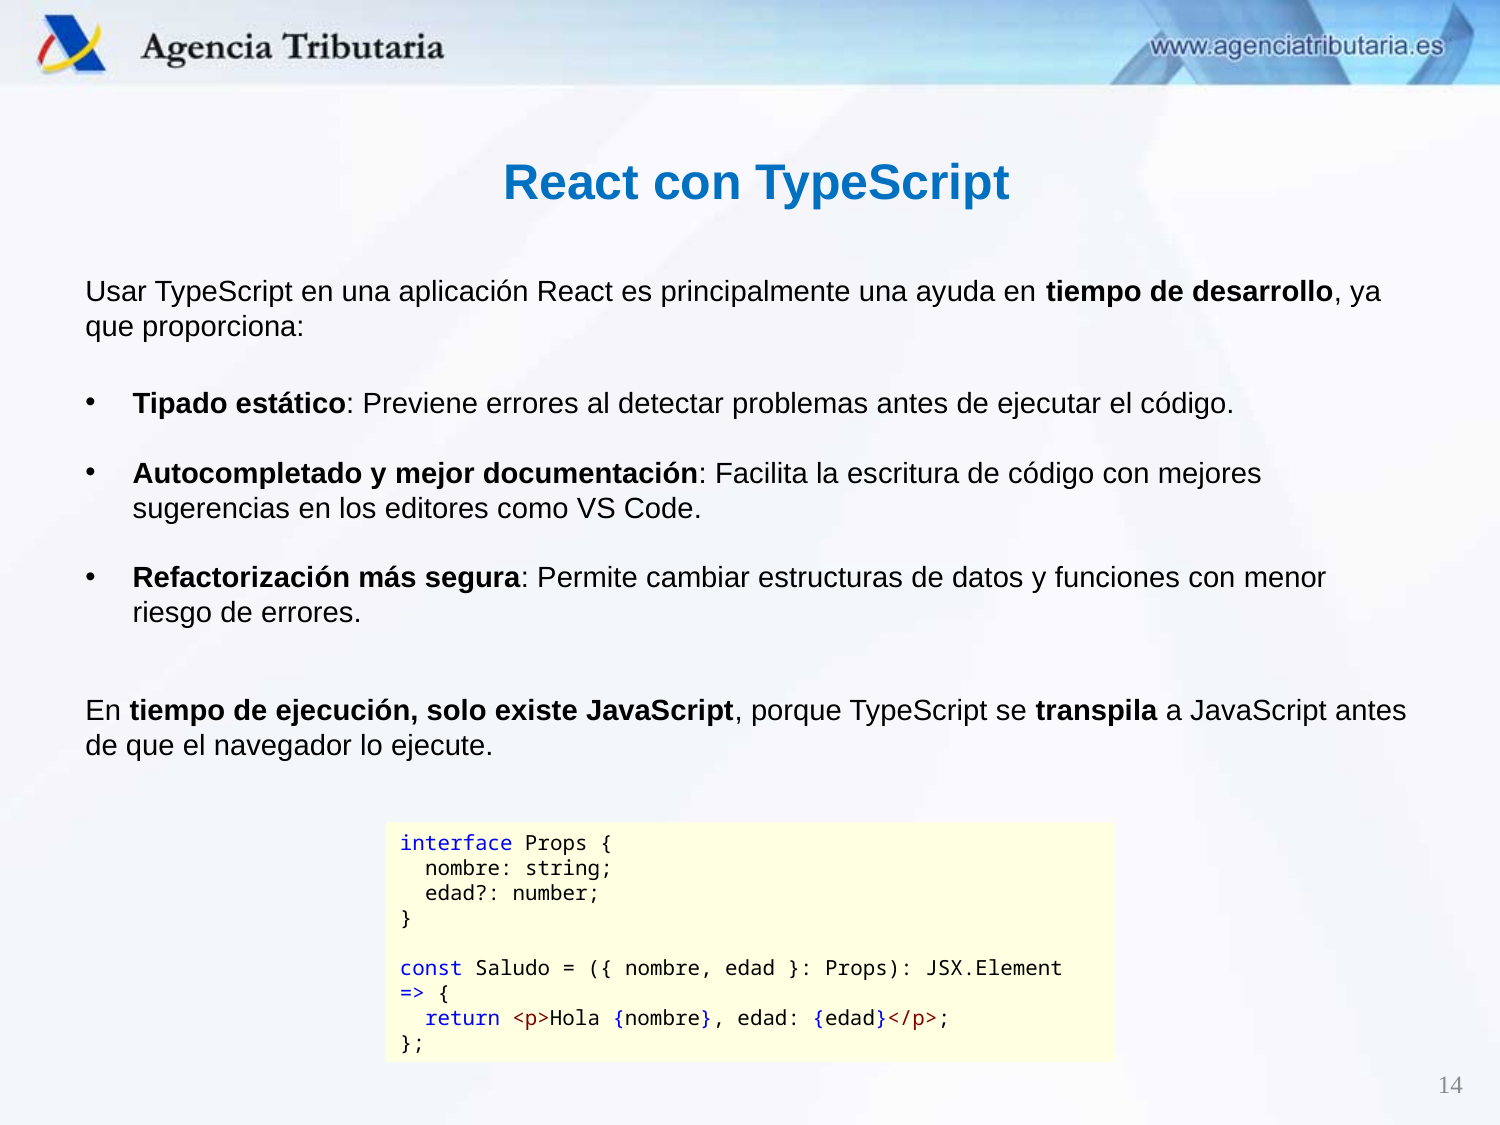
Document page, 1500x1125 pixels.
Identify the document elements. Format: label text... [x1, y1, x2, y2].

text_box Tipado estático: Previene errores al detectar problemas antes de ejecutar el código. Autocompletado y mejor documentación: Facilita la escritura de código con mejores sugerencias en los editores como VS Code. Refactorización más segura: Permite cambiar estructuras de datos y funciones con menor riesgo de errores. [70, 376, 1430, 671]
text_box En tiempo de ejecución, solo existe JavaScript, porque TypeScript se transpila a JavaScript antes de que el navegador lo ejecute. [70, 683, 1430, 769]
text_box React con TypeScript [187, 137, 1313, 222]
picture [0, 0, 1500, 1125]
text_box Usar TypeScript en una aplicación React es principalmente una ayuda en tiempo de desarrollo, ya que proporciona: [70, 264, 1430, 350]
text_box interface Props { nombre: string; edad?: number; } const Saludo = ({ nombre, edad }: Props): JSX.Element => { return <p>Hola {nombre}, edad: {edad}</p>; }; [385, 822, 1115, 1062]
slide_number 14 [1128, 1053, 1478, 1114]
